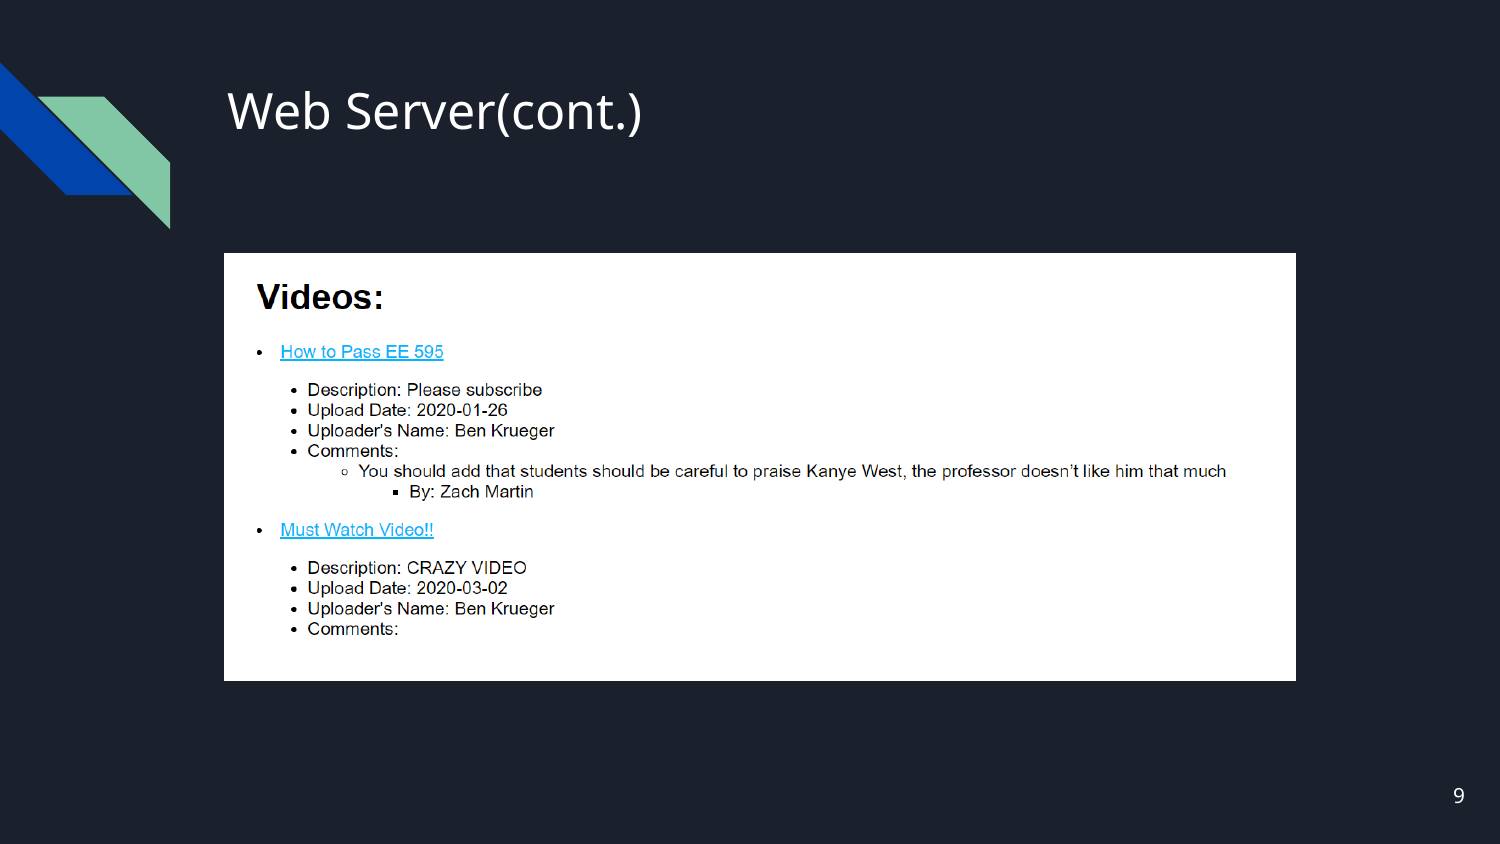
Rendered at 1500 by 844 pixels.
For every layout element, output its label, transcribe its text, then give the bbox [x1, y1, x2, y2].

picture [224, 252, 1296, 682]
title Web Server(cont.) [212, 64, 1368, 215]
text_box [216, 585, 1102, 711]
slide_number ‹#› [1389, 764, 1480, 830]
